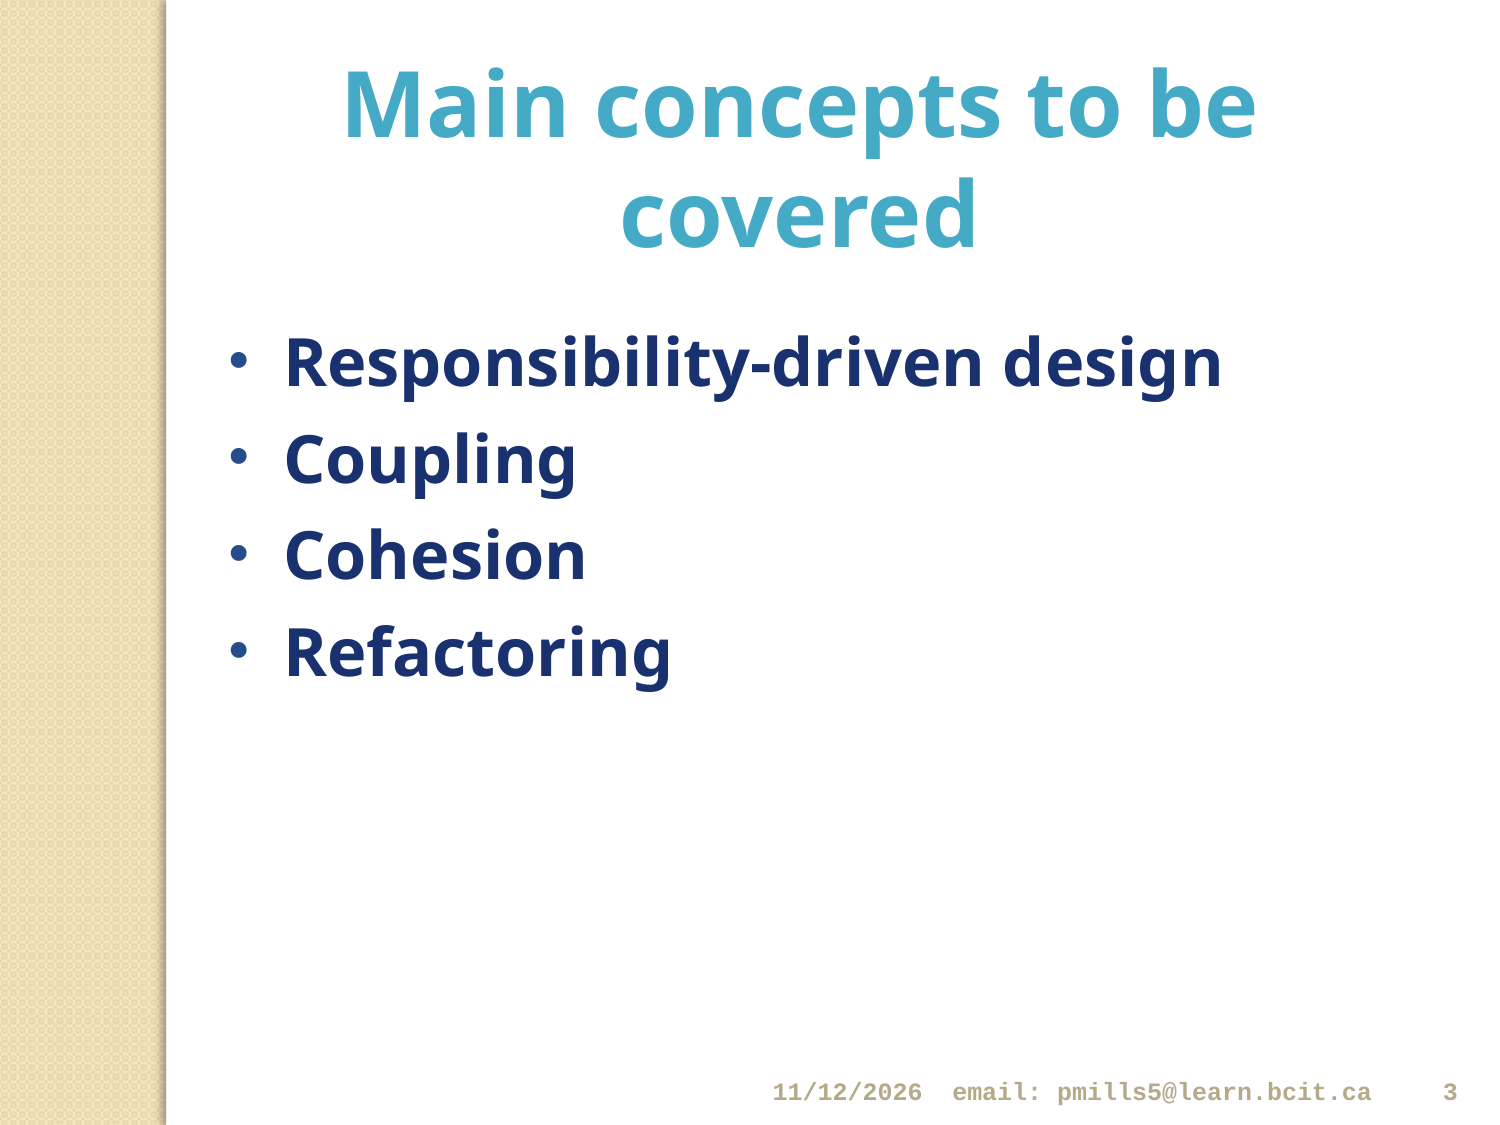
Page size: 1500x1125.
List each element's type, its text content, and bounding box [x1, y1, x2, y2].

footer email: pmills5@learn.bcit.ca [937, 1034, 1413, 1113]
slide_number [587, 1034, 937, 1113]
text_box Main concepts to be covered [162, 62, 1438, 250]
text_box Responsibility-driven design Coupling Cohesion Refactoring [212, 312, 1425, 922]
slide_number 3 [1413, 1034, 1488, 1113]
